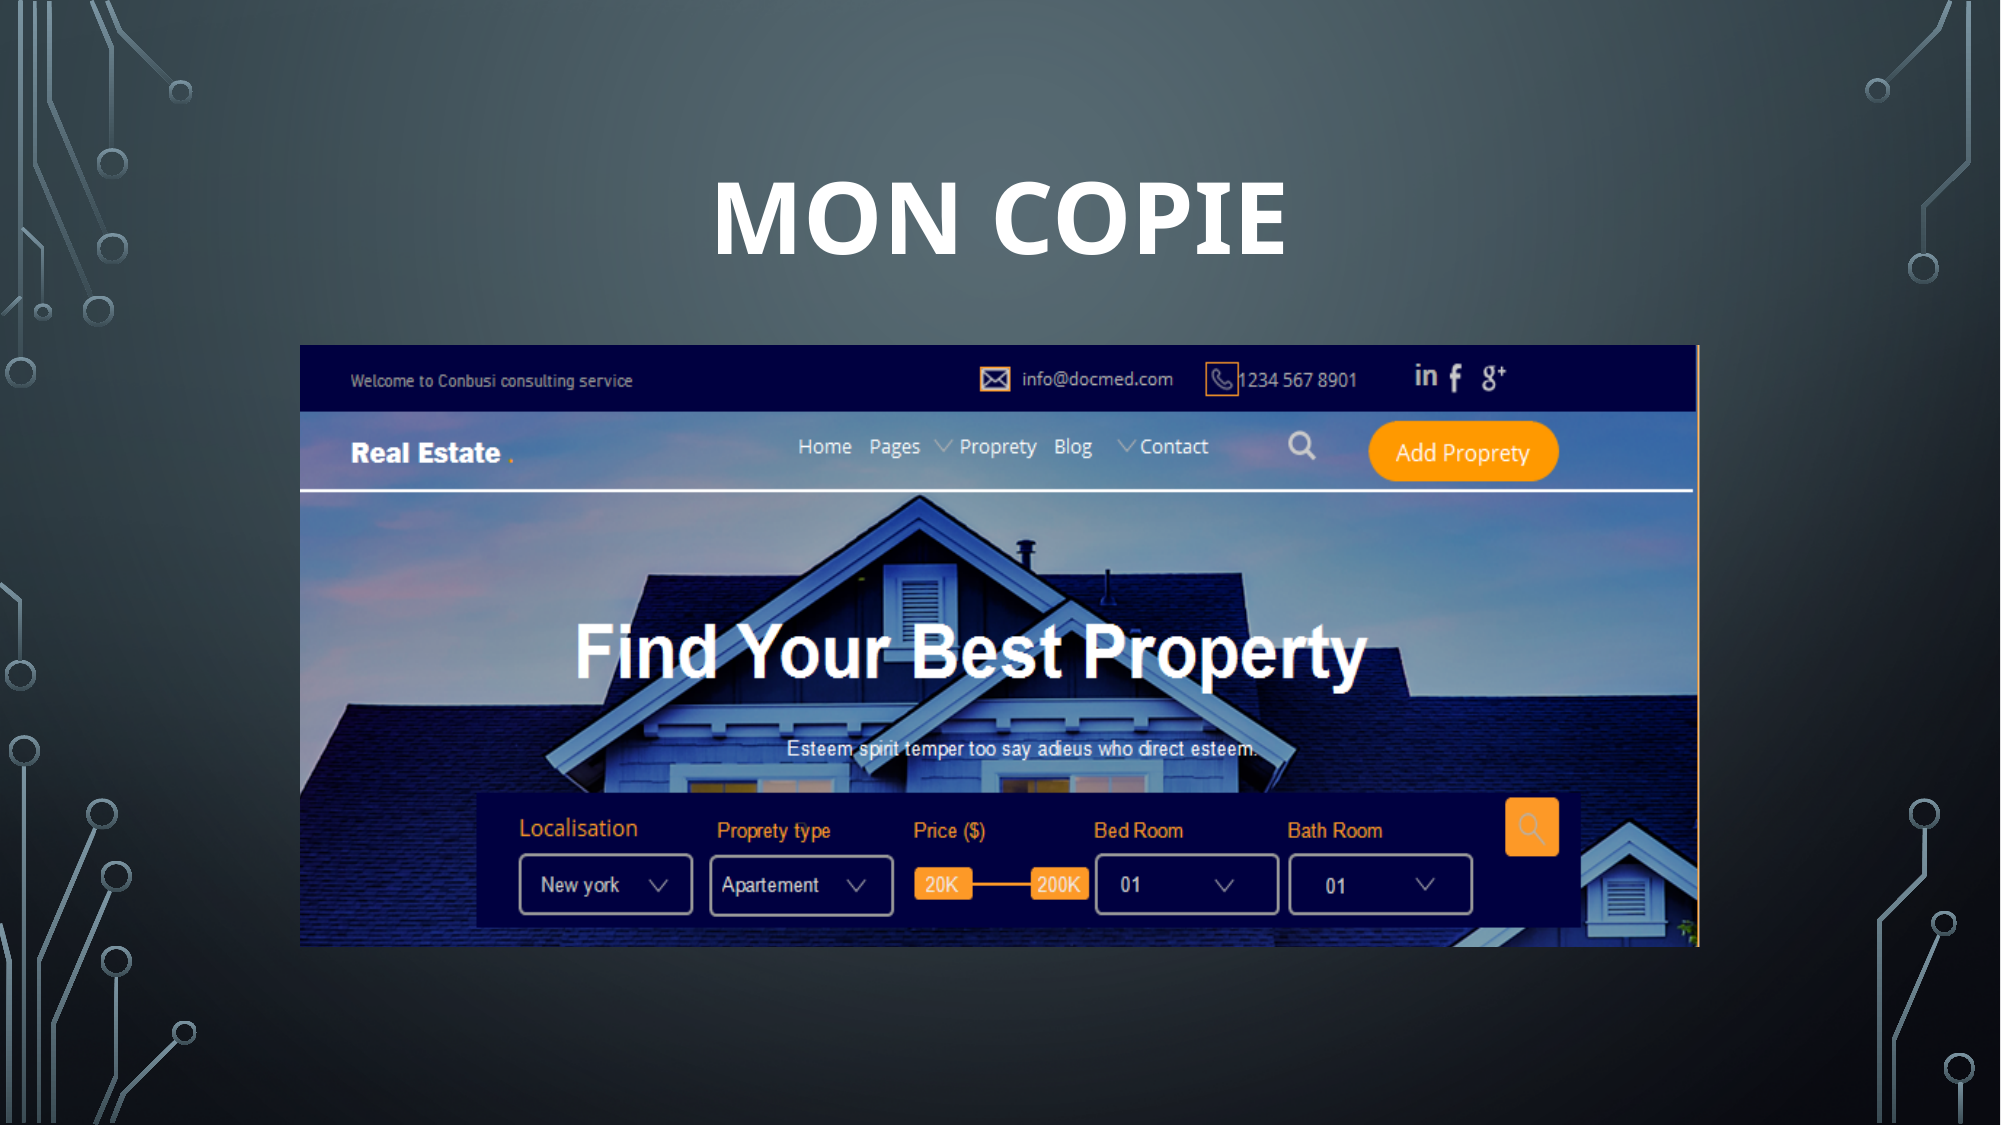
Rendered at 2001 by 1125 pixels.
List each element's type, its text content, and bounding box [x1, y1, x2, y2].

title Mon copie [187, 101, 1813, 344]
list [299, 345, 1700, 948]
